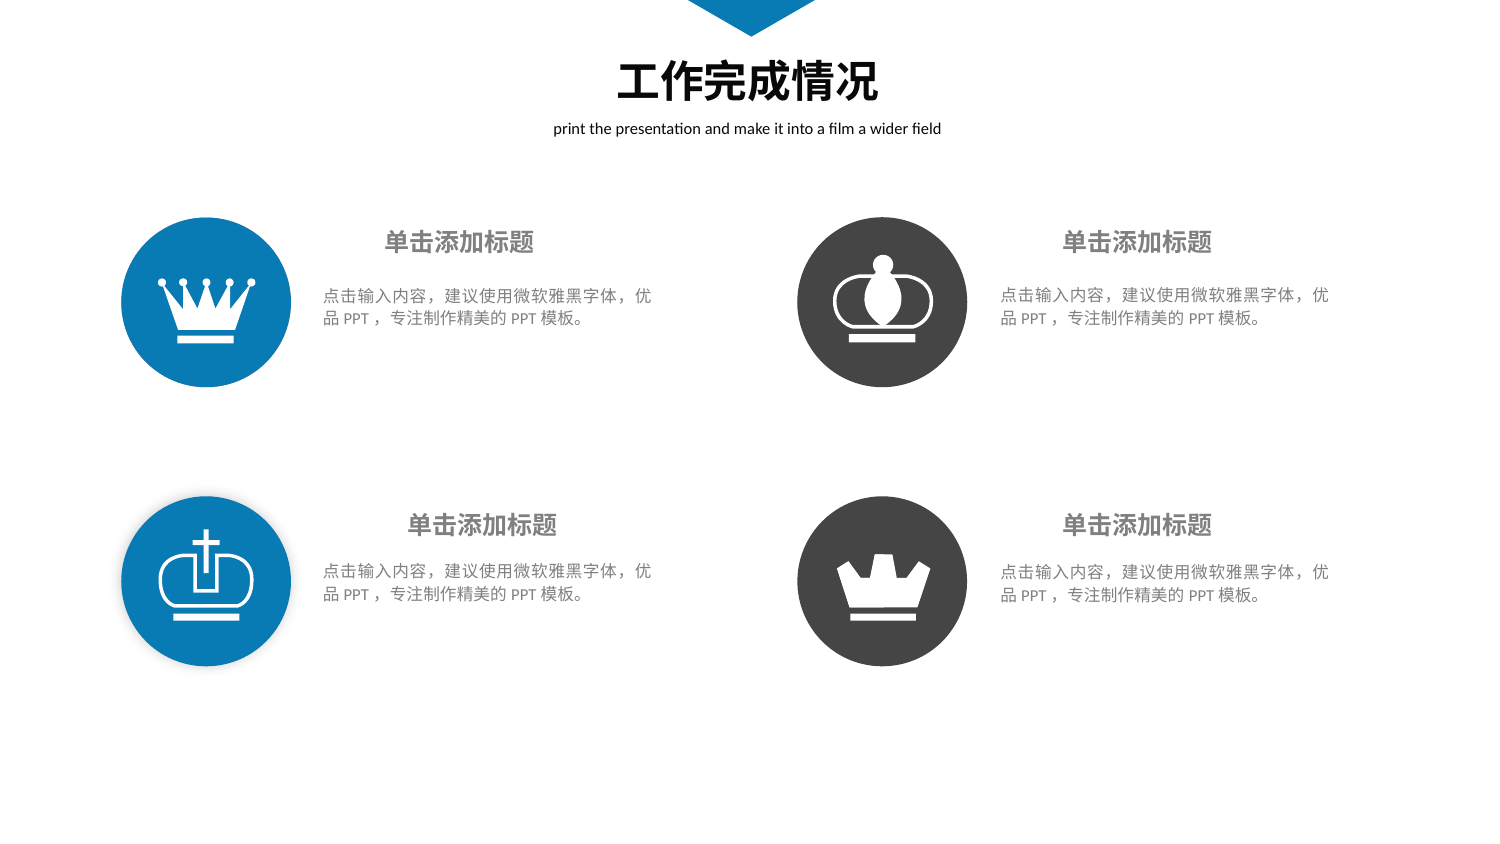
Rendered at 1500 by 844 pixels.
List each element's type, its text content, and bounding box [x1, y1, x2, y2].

text_box print the presentation and make it into a film a wider field [495, 110, 1000, 146]
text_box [121, 496, 291, 667]
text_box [797, 496, 968, 667]
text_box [973, 498, 1357, 618]
text_box 工作完成情况 [510, 46, 985, 110]
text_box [797, 217, 968, 388]
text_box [121, 217, 291, 388]
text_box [295, 498, 680, 618]
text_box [295, 215, 680, 342]
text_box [973, 215, 1357, 342]
text_box [685, 0, 816, 38]
